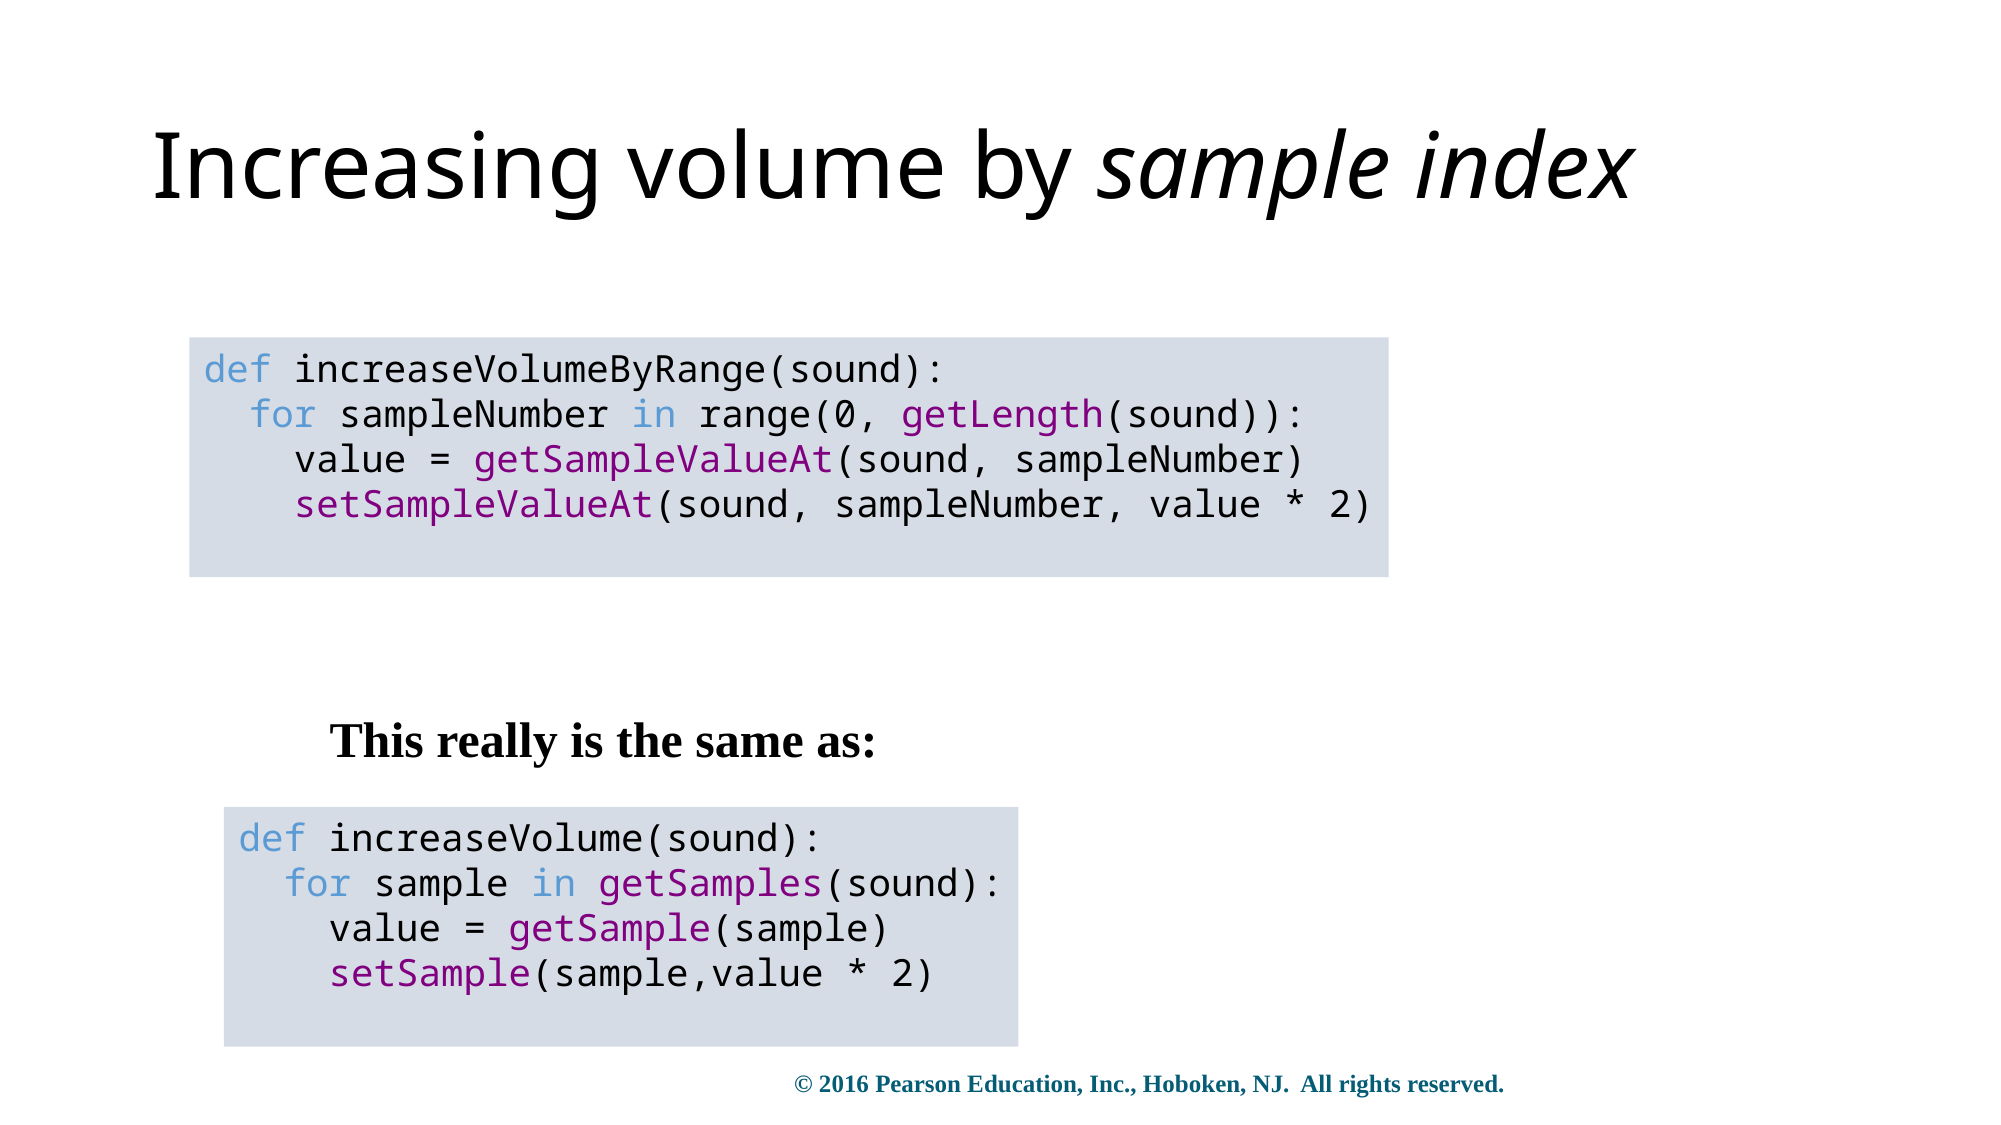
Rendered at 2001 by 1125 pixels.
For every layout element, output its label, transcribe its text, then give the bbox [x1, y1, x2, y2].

title Increasing volume by sample index [137, 59, 1863, 278]
text_box def increaseVolumeByRange(sound): for sampleNumber in range(0, getLength(sound)): value = getSampleValueAt(sound, sampleNumber) setSampleValueAt(sound, sampleNumber, value * 2) [189, 337, 1389, 578]
footer © 2016 Pearson Education, Inc., Hoboken, NJ. All rights reserved. [687, 1052, 1613, 1113]
text_box def increaseVolume(sound): for sample in getSamples(sound): value = getSample(sample) setSample(sample,value * 2) [223, 806, 1019, 1047]
text_box This really is the same as: [314, 699, 894, 775]
